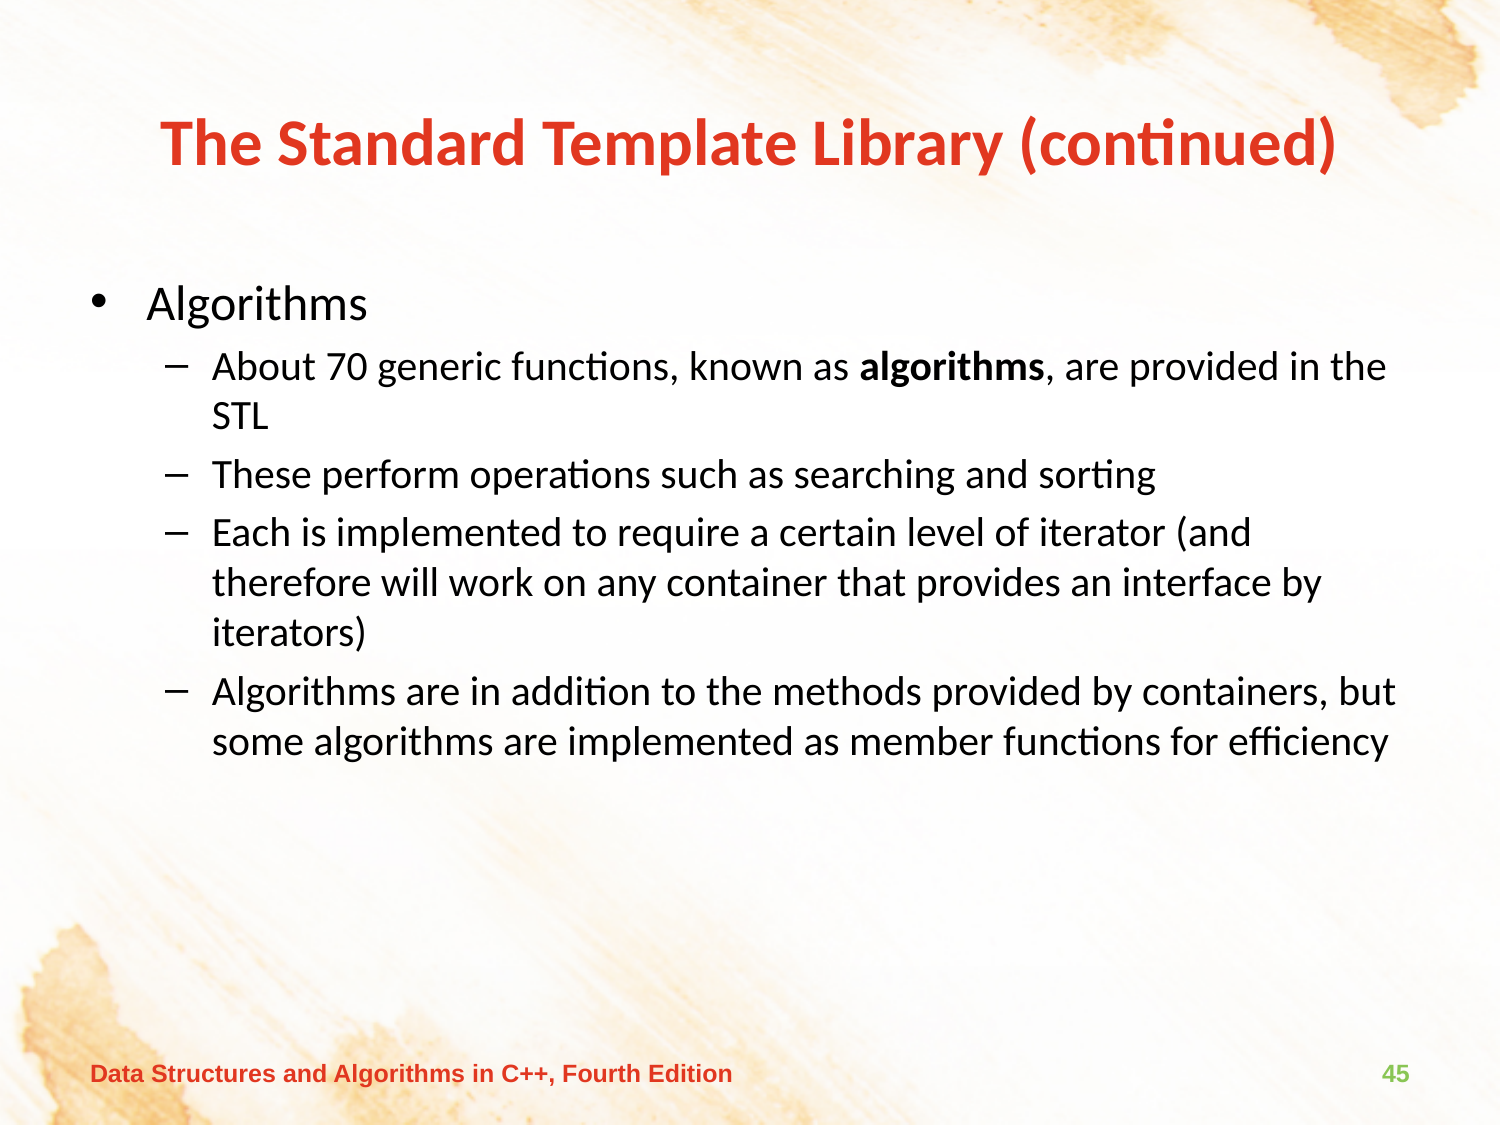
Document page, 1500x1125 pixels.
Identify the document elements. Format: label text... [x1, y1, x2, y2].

footer Data Structures and Algorithms in C++, Fourth Edition [75, 1042, 988, 1103]
title The Standard Template Library (continued) [74, 44, 1426, 233]
picture [0, 0, 1500, 425]
slide_number 45 [1074, 1042, 1425, 1103]
list Algorithms About 70 generic functions, known as algorithms, are provided in the STL These perform operations such as searching and sorting Each is implemented to require a certain level of iterator (and therefore will work on any container that provides an interface by iterators) Algorithms are in addition to the methods provided by containers, but some algorithms are implemented as member functions for efficiency [74, 262, 1426, 1006]
picture [0, 468, 1500, 1125]
